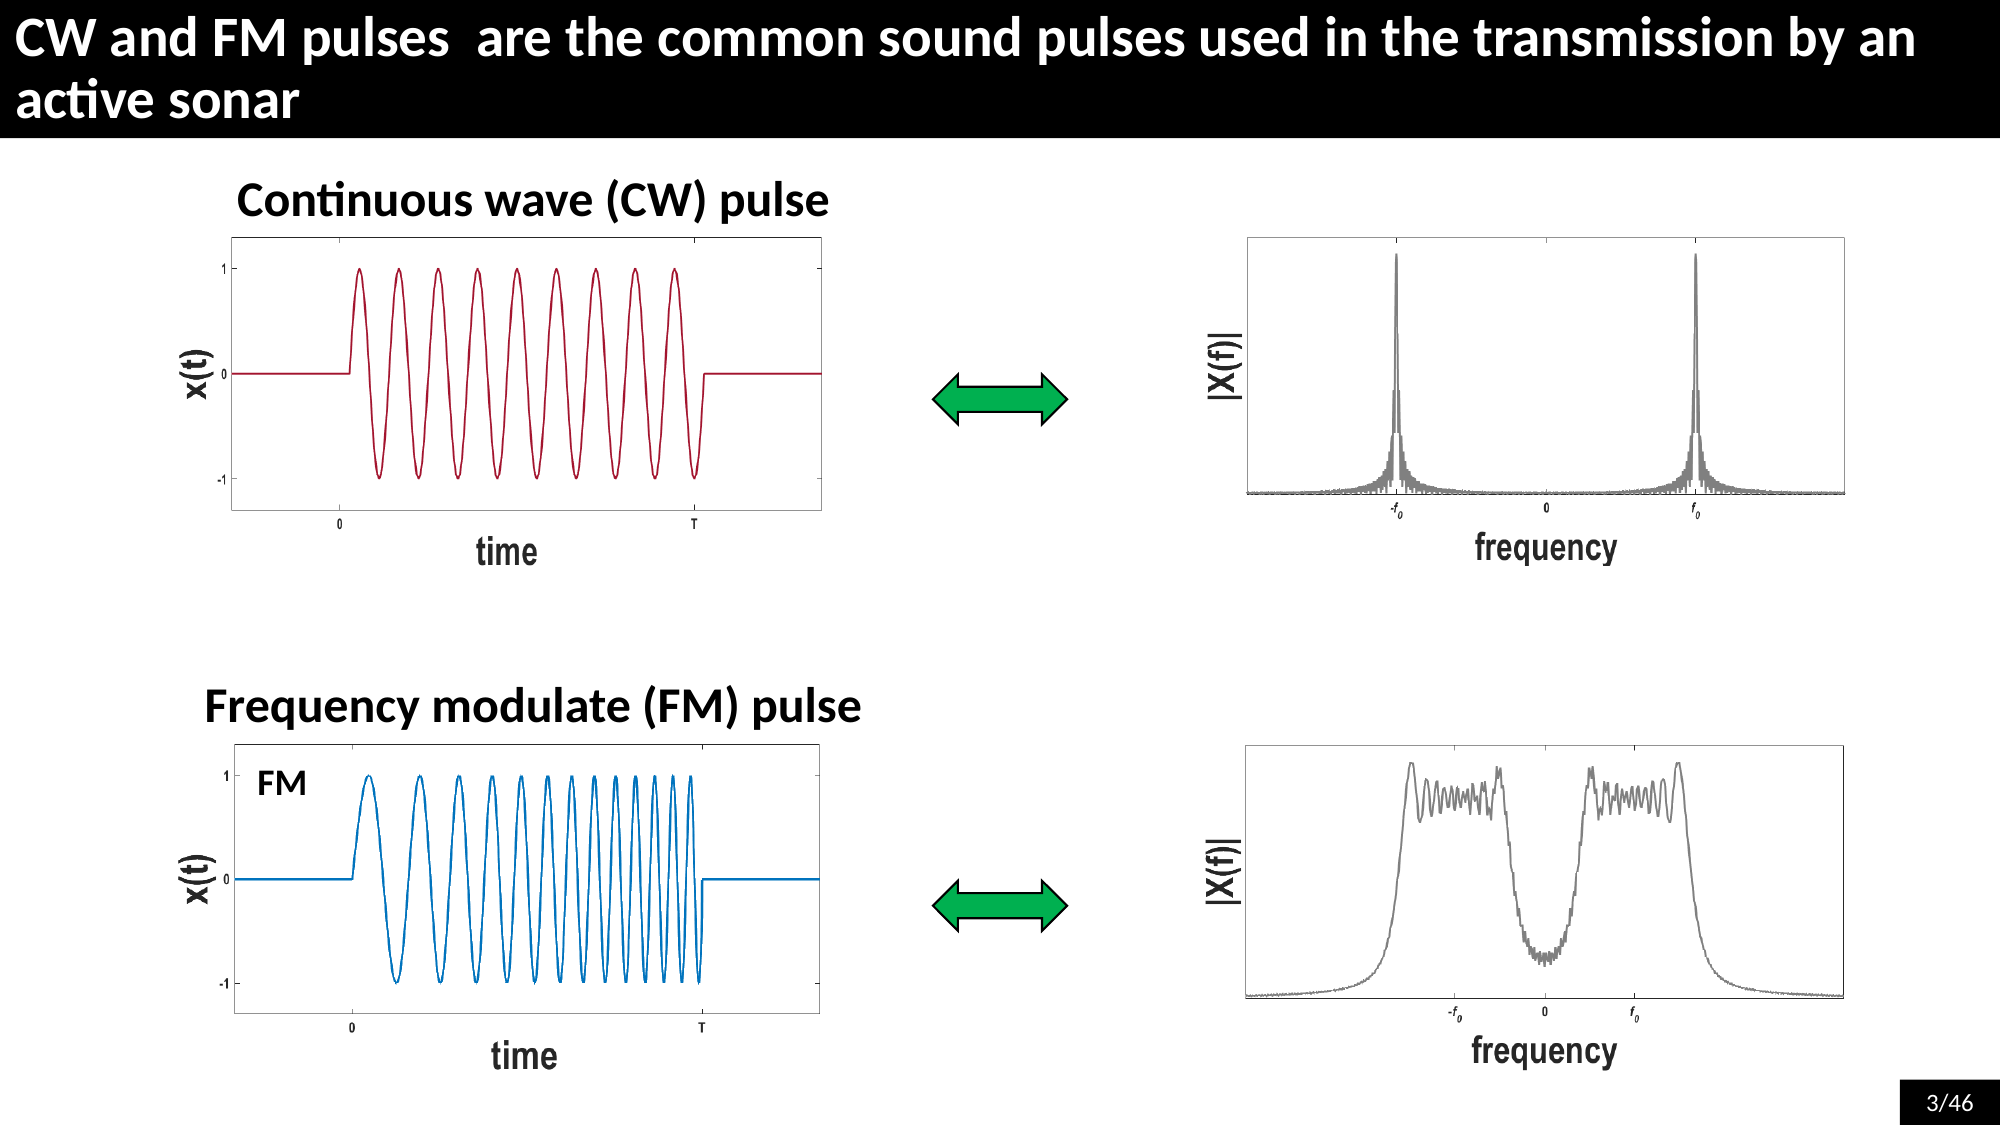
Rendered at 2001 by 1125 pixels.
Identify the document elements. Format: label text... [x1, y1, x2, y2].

text_box Frequency modulate (FM) pulse [189, 665, 892, 740]
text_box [178, 740, 822, 1071]
text_box Continuous wave (CW) pulse [222, 158, 865, 234]
picture [1203, 740, 1847, 1071]
list CW and FM pulses are the common sound pulses used in the transmission by an active sonar [0, 0, 2000, 139]
picture [1203, 232, 1847, 566]
picture [178, 232, 822, 566]
text_box [931, 371, 1069, 427]
text_box [931, 878, 1069, 934]
